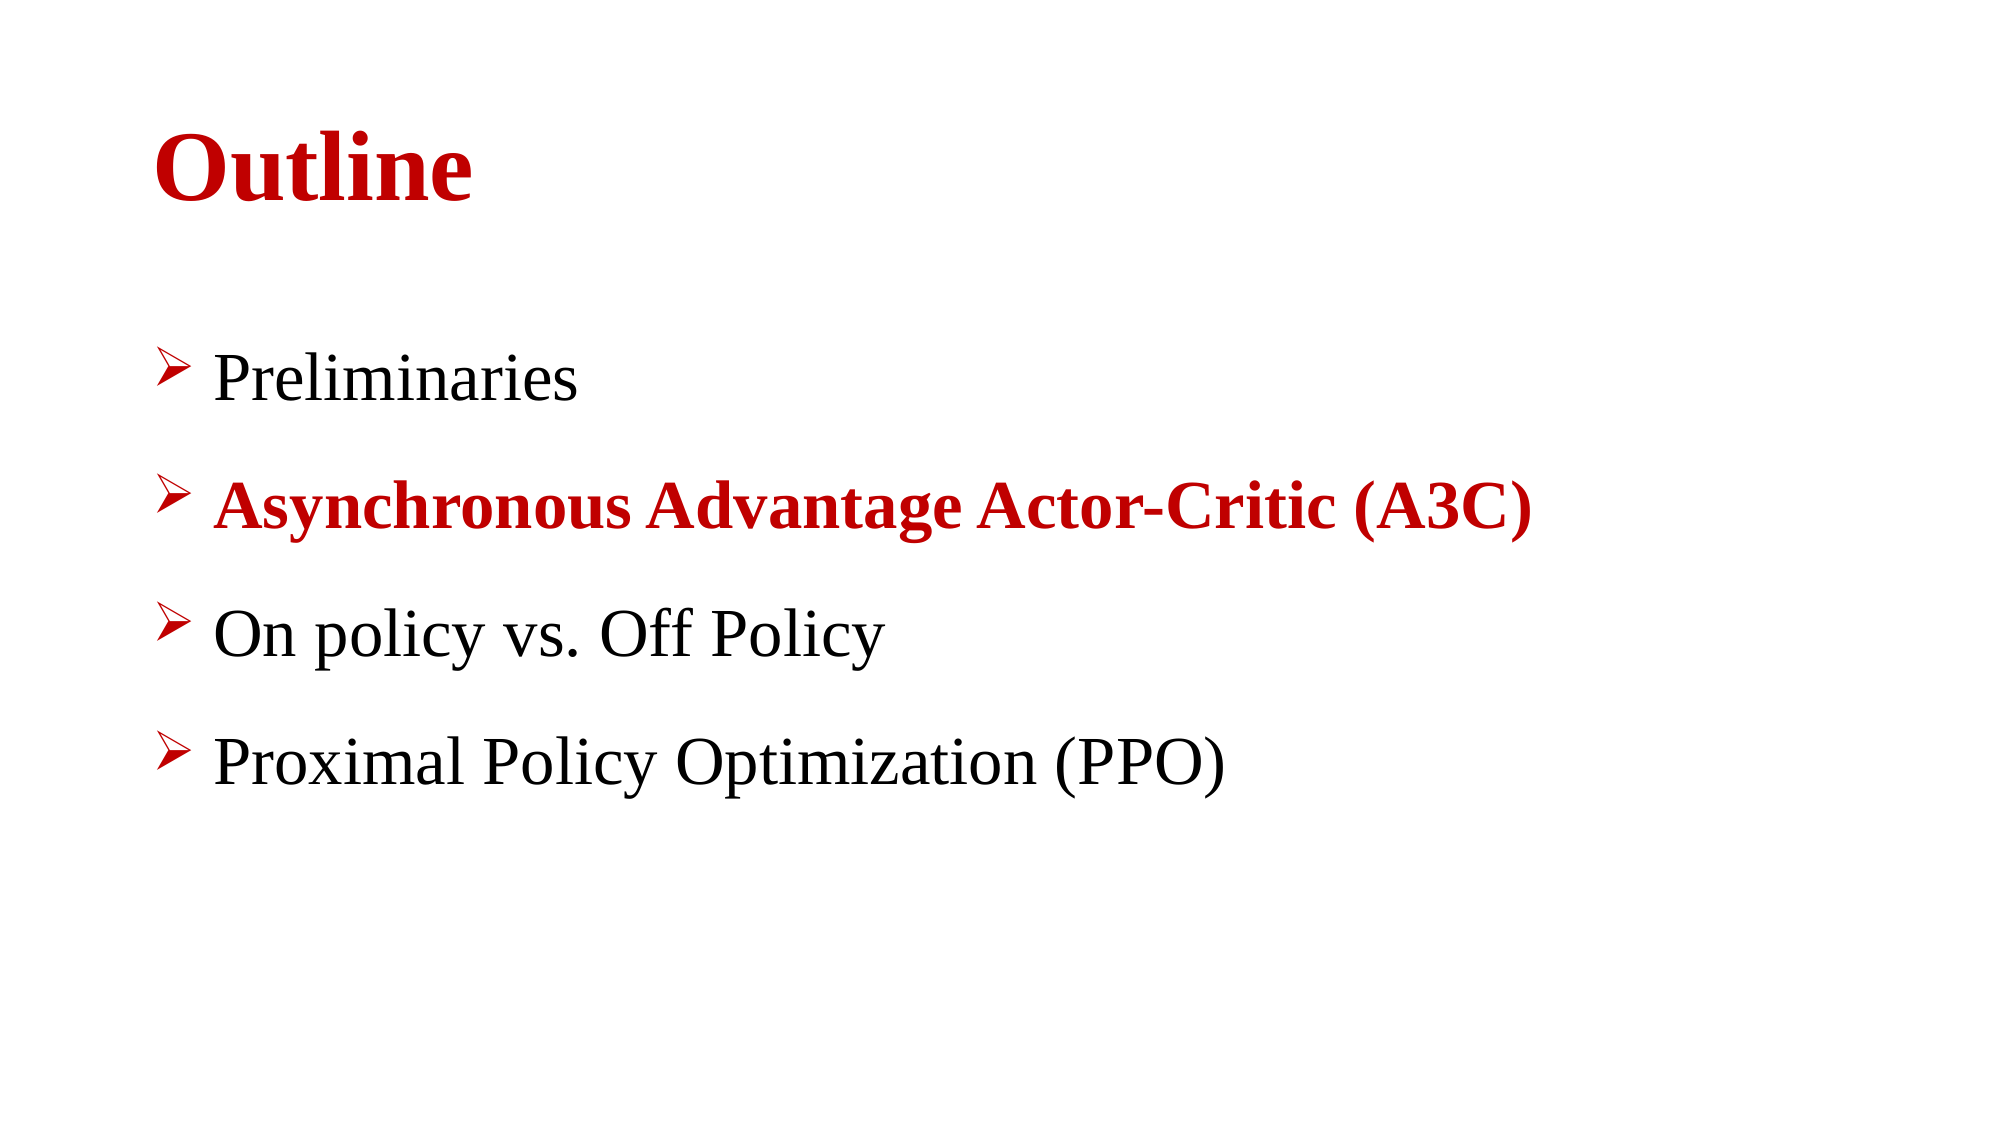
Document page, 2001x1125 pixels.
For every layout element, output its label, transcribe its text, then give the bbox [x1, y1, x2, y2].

title Outline [137, 59, 1863, 278]
text_box Preliminaries Asynchronous Advantage Actor-Critic (A3C) On policy vs. Off Policy Proximal Policy Optimization (PPO) [137, 299, 1759, 1072]
